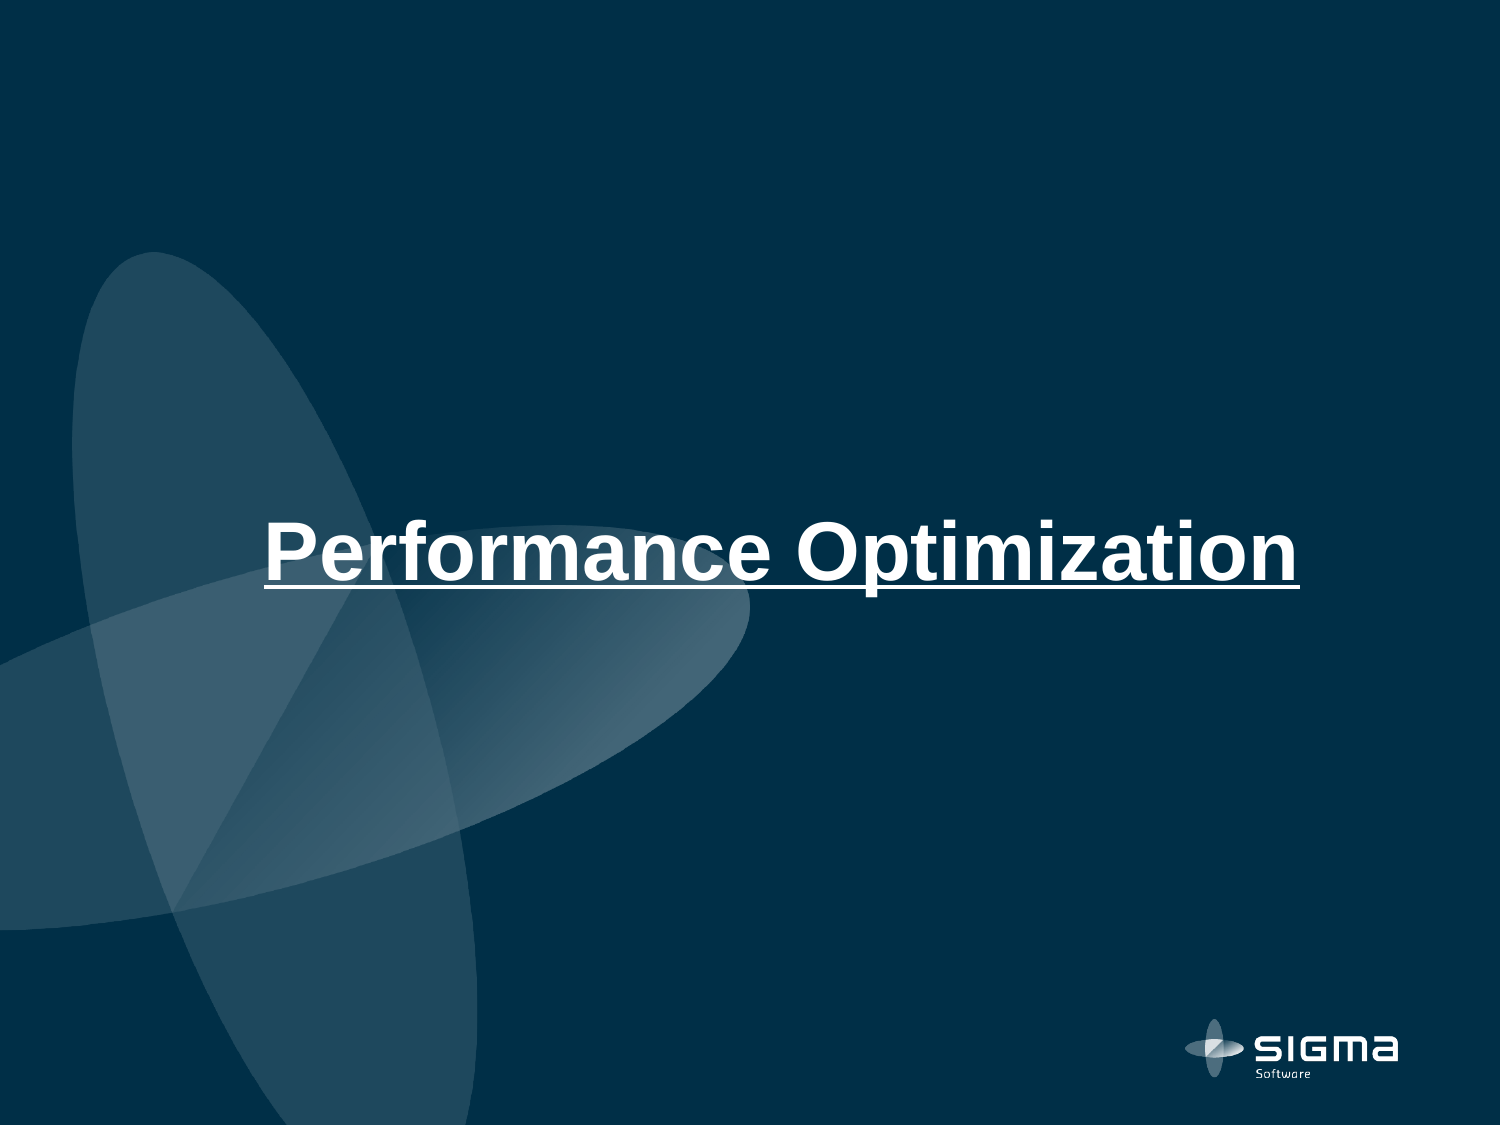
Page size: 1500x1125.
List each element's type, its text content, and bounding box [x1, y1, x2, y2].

title Performance Optimization [252, 477, 1312, 709]
picture [1289, 1037, 1293, 1061]
picture [0, 253, 679, 1125]
picture [1301, 1037, 1326, 1061]
picture [1186, 1020, 1243, 1077]
picture [1255, 1037, 1281, 1061]
picture [1373, 1037, 1397, 1061]
picture [1334, 1037, 1367, 1061]
